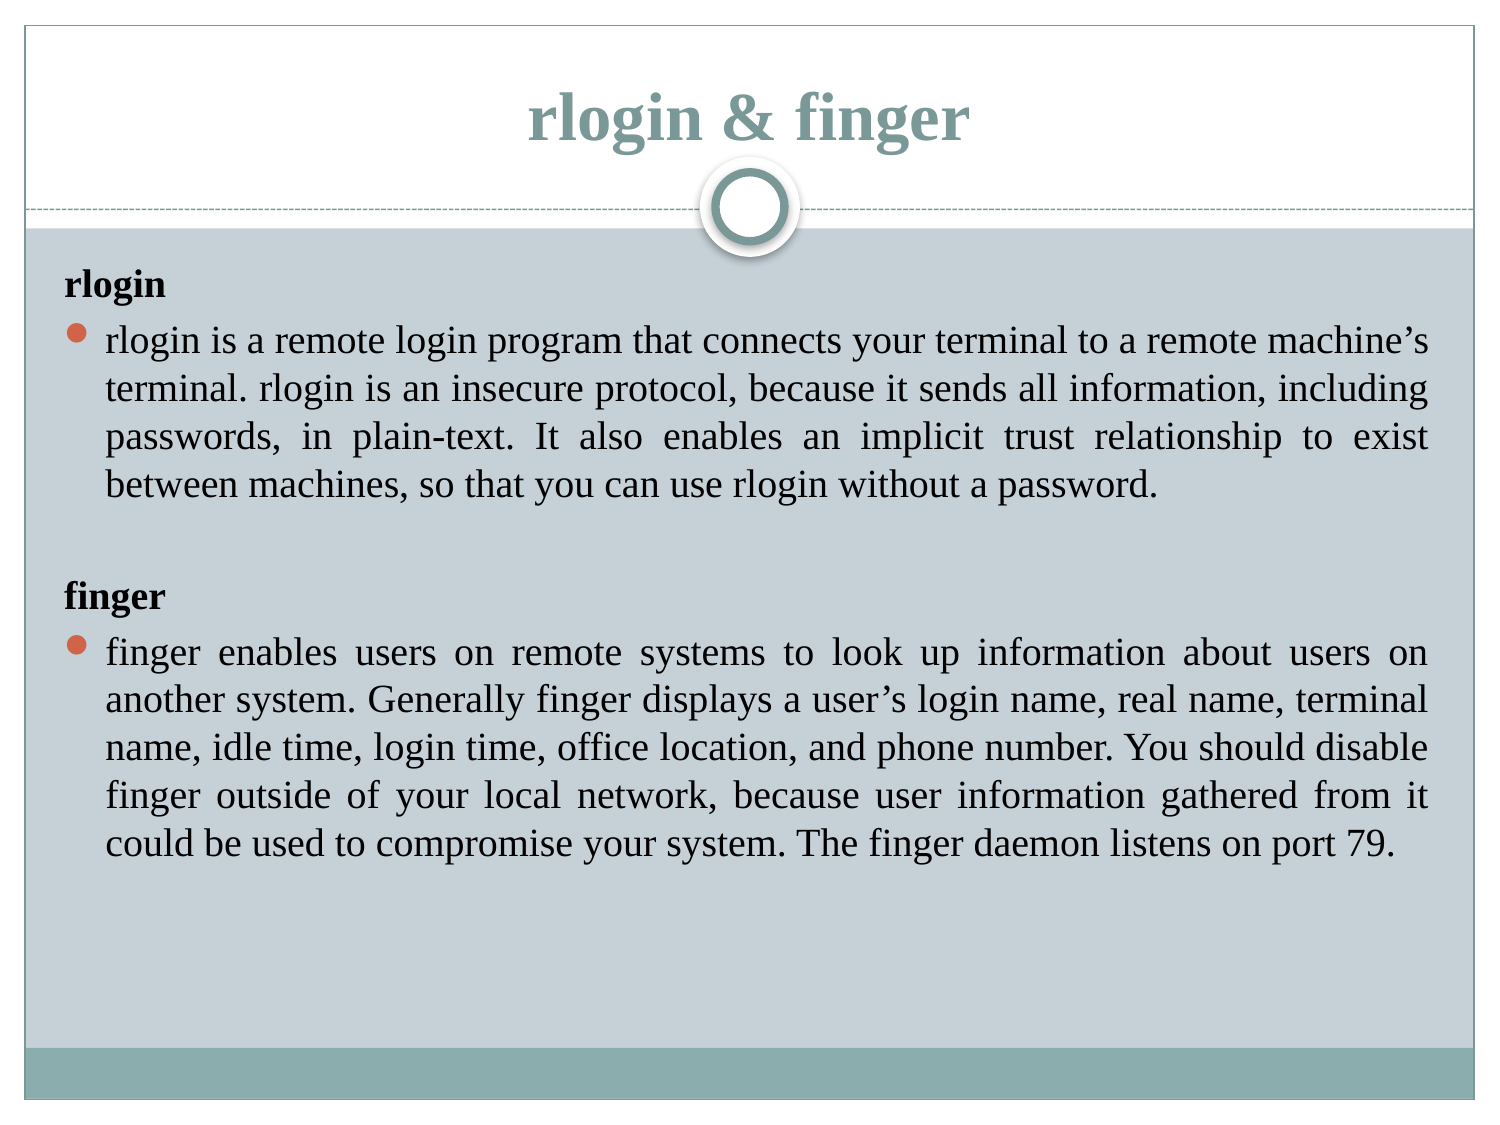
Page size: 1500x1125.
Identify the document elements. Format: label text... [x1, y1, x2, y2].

title rlogin & finger [49, 37, 1450, 162]
list rlogin rlogin is a remote login program that connects your terminal to a remote machine’s terminal. rlogin is an insecure protocol, because it sends all information, including passwords, in plain-text. It also enables an implicit trust relationship to exist between machines, so that you can use rlogin without a password. finger finger enables users on remote systems to look up information about users on another system. Generally finger displays a user’s login name, real name, terminal name, idle time, login time, office location, and phone number. You should disable finger outside of your local network, because user information gathered from it could be used to compromise your system. The finger daemon listens on port 79. [49, 250, 1445, 1001]
